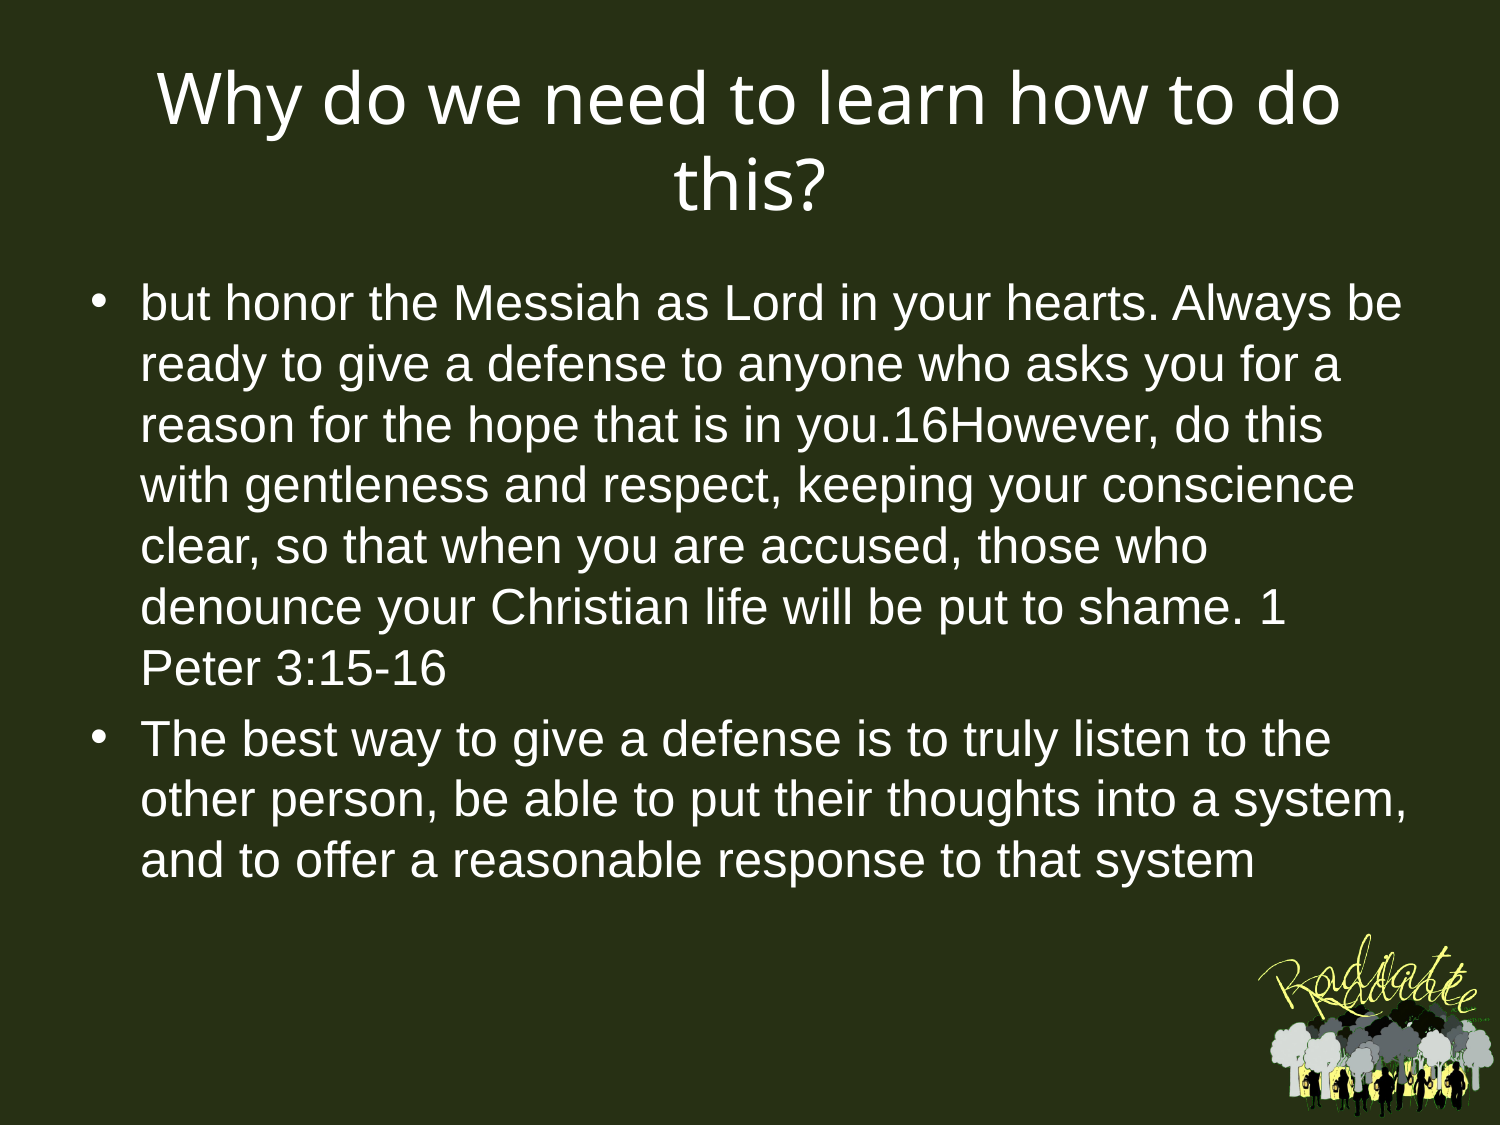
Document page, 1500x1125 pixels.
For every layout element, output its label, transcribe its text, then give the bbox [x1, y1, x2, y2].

picture [1252, 924, 1500, 1125]
title Why do we need to learn how to do this? [75, 45, 1425, 233]
list but honor the Messiah as Lord in your hearts. Always be ready to give a defense to anyone who asks you for a reason for the hope that is in you.16However, do this with gentleness and respect, keeping your conscience clear, so that when you are accused, those who denounce your Christian life will be put to shame. 1 Peter 3:15-16 The best way to give a defense is to truly listen to the other person, be able to put their thoughts into a system, and to offer a reasonable response to that system [75, 262, 1425, 950]
